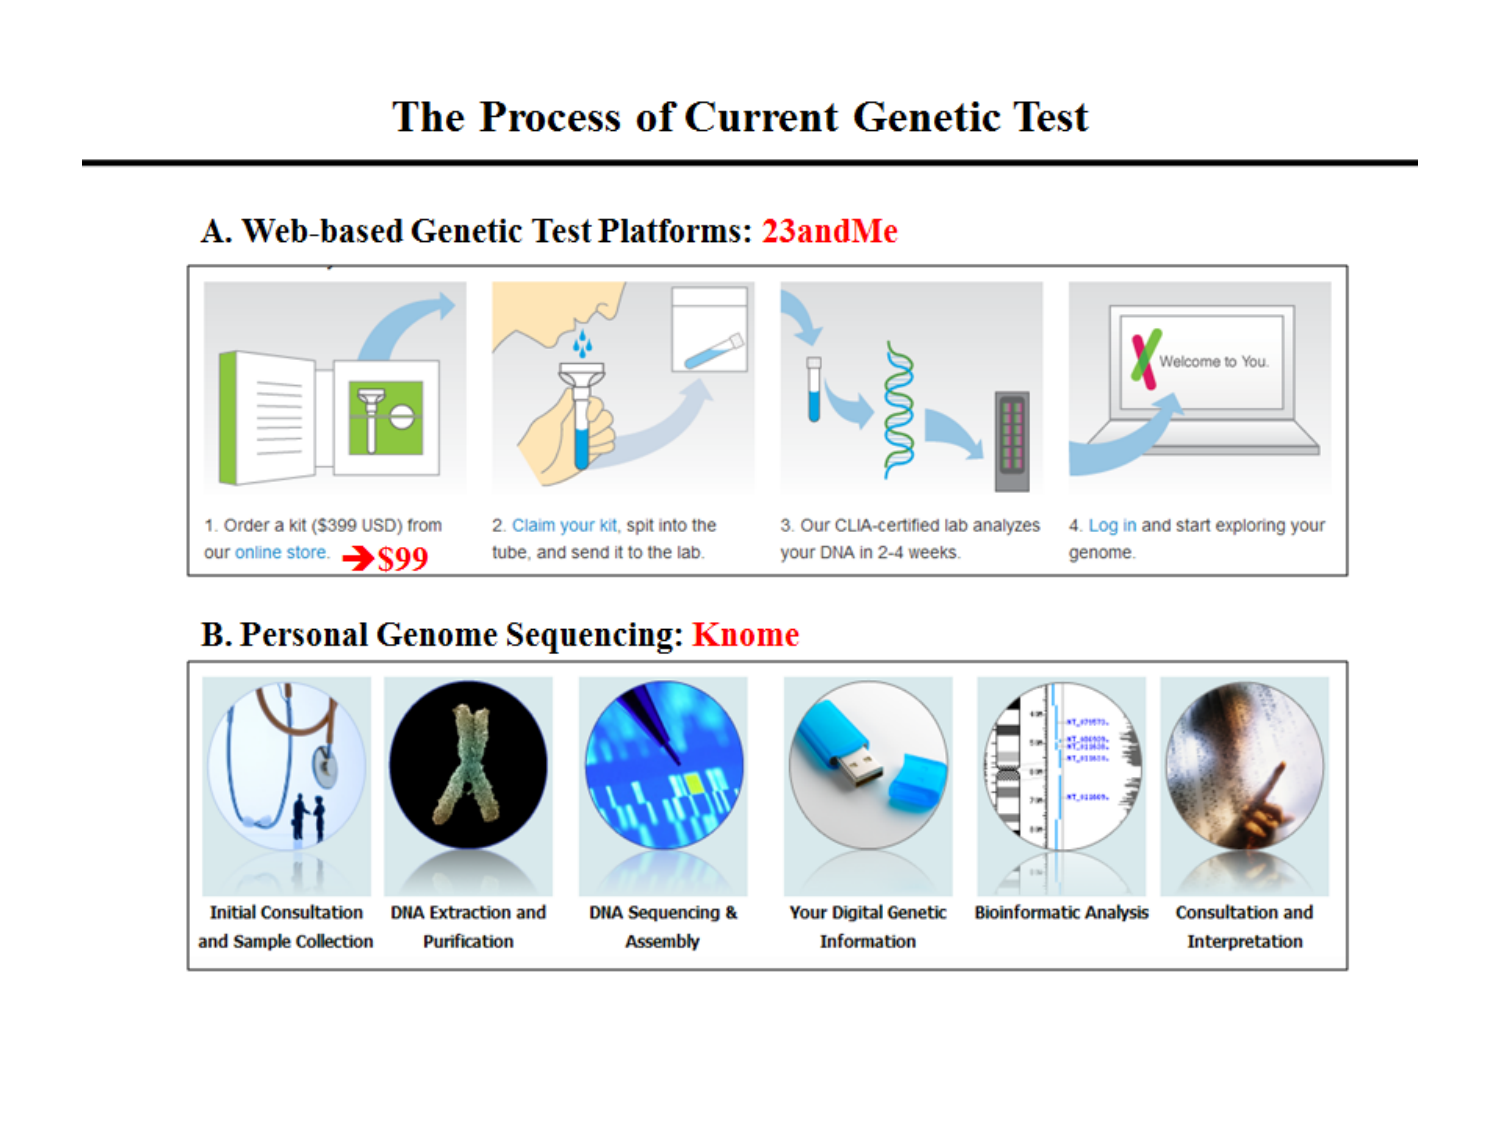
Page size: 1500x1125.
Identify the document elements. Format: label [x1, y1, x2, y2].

picture [82, 58, 1418, 1067]
